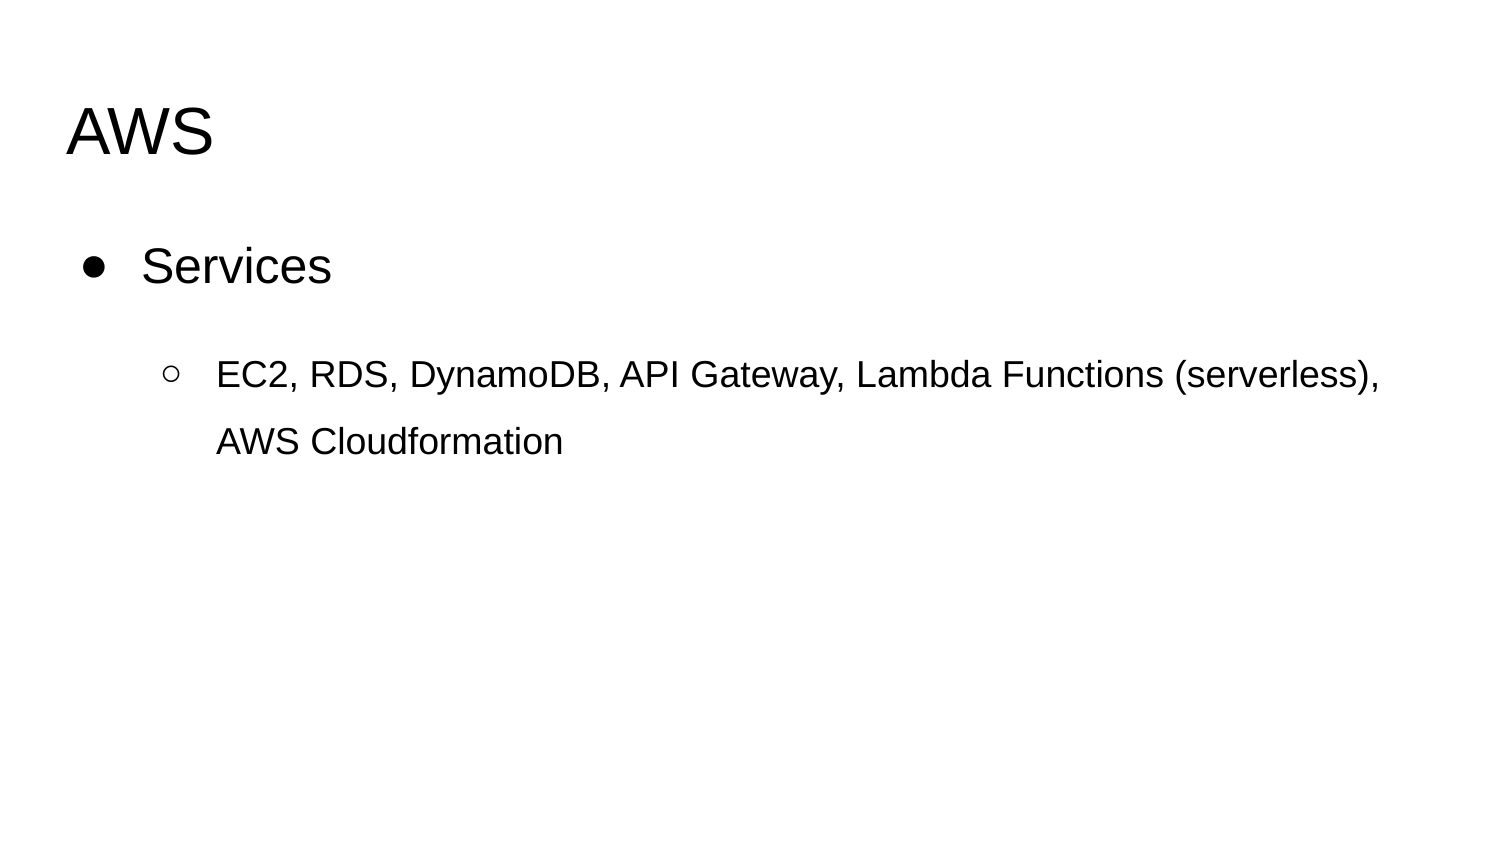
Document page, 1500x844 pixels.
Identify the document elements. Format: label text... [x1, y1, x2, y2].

list Services EC2, RDS, DynamoDB, API Gateway, Lambda Functions (serverless), AWS Cloudformation [51, 189, 1449, 750]
title AWS [51, 72, 1449, 167]
